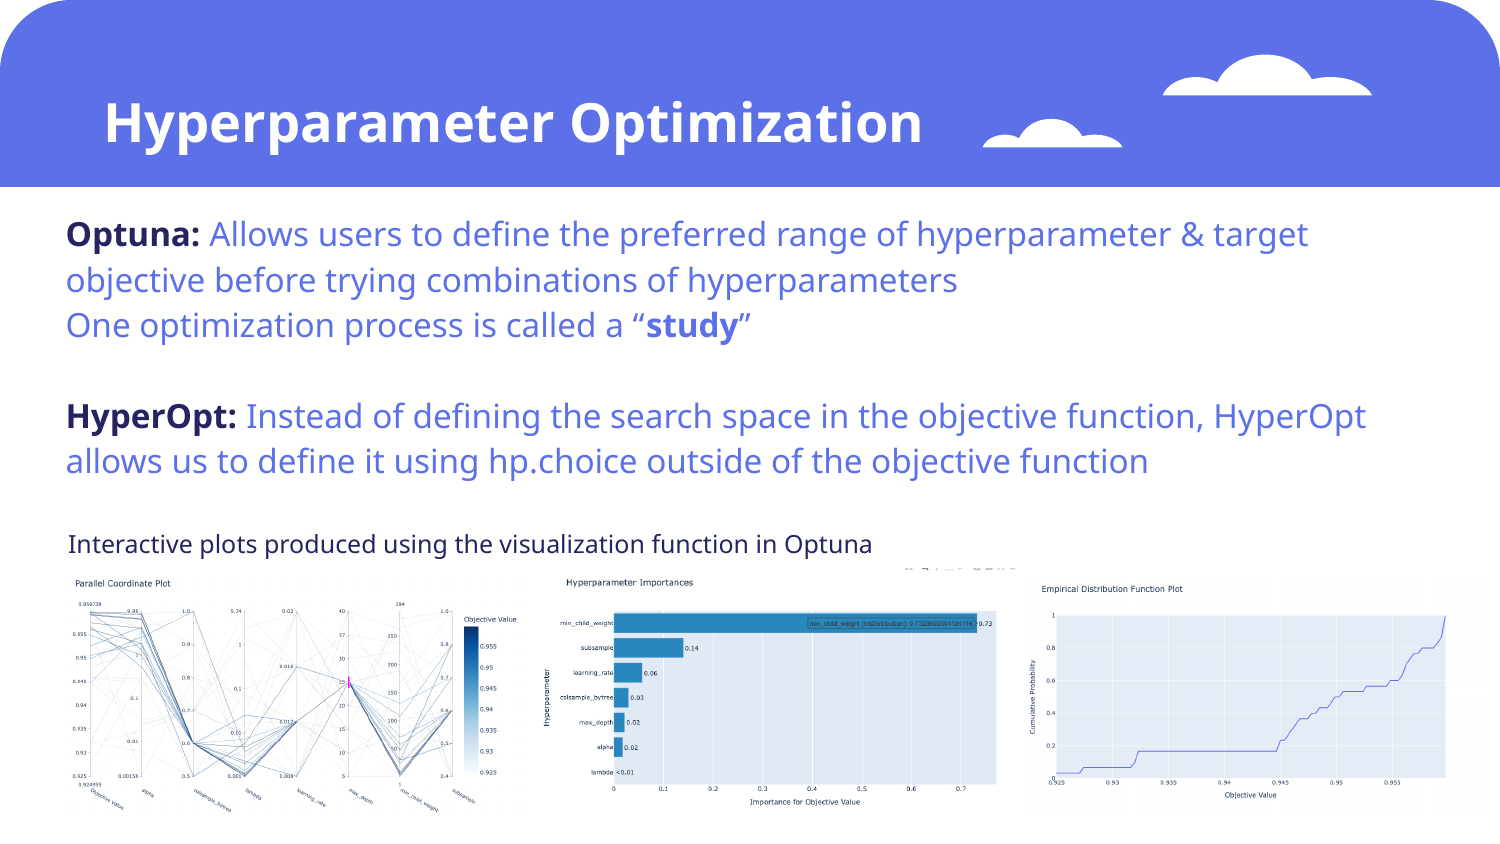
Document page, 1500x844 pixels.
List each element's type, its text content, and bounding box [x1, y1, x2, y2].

text_box Optuna: Allows users to define the preferred range of hyperparameter & target objective before trying combinations of hyperparameters One optimization process is called a “study” HyperOpt: Instead of defining the search space in the objective function, HyperOpt allows us to define it using hp.choice outside of the objective function [50, 200, 1469, 488]
picture [51, 562, 527, 816]
picture [529, 568, 1015, 816]
title Hyperparameter Optimization [88, 72, 1412, 167]
picture [1017, 568, 1483, 816]
text_box Interactive plots produced using the visualization function in Optuna [34, 510, 1045, 574]
